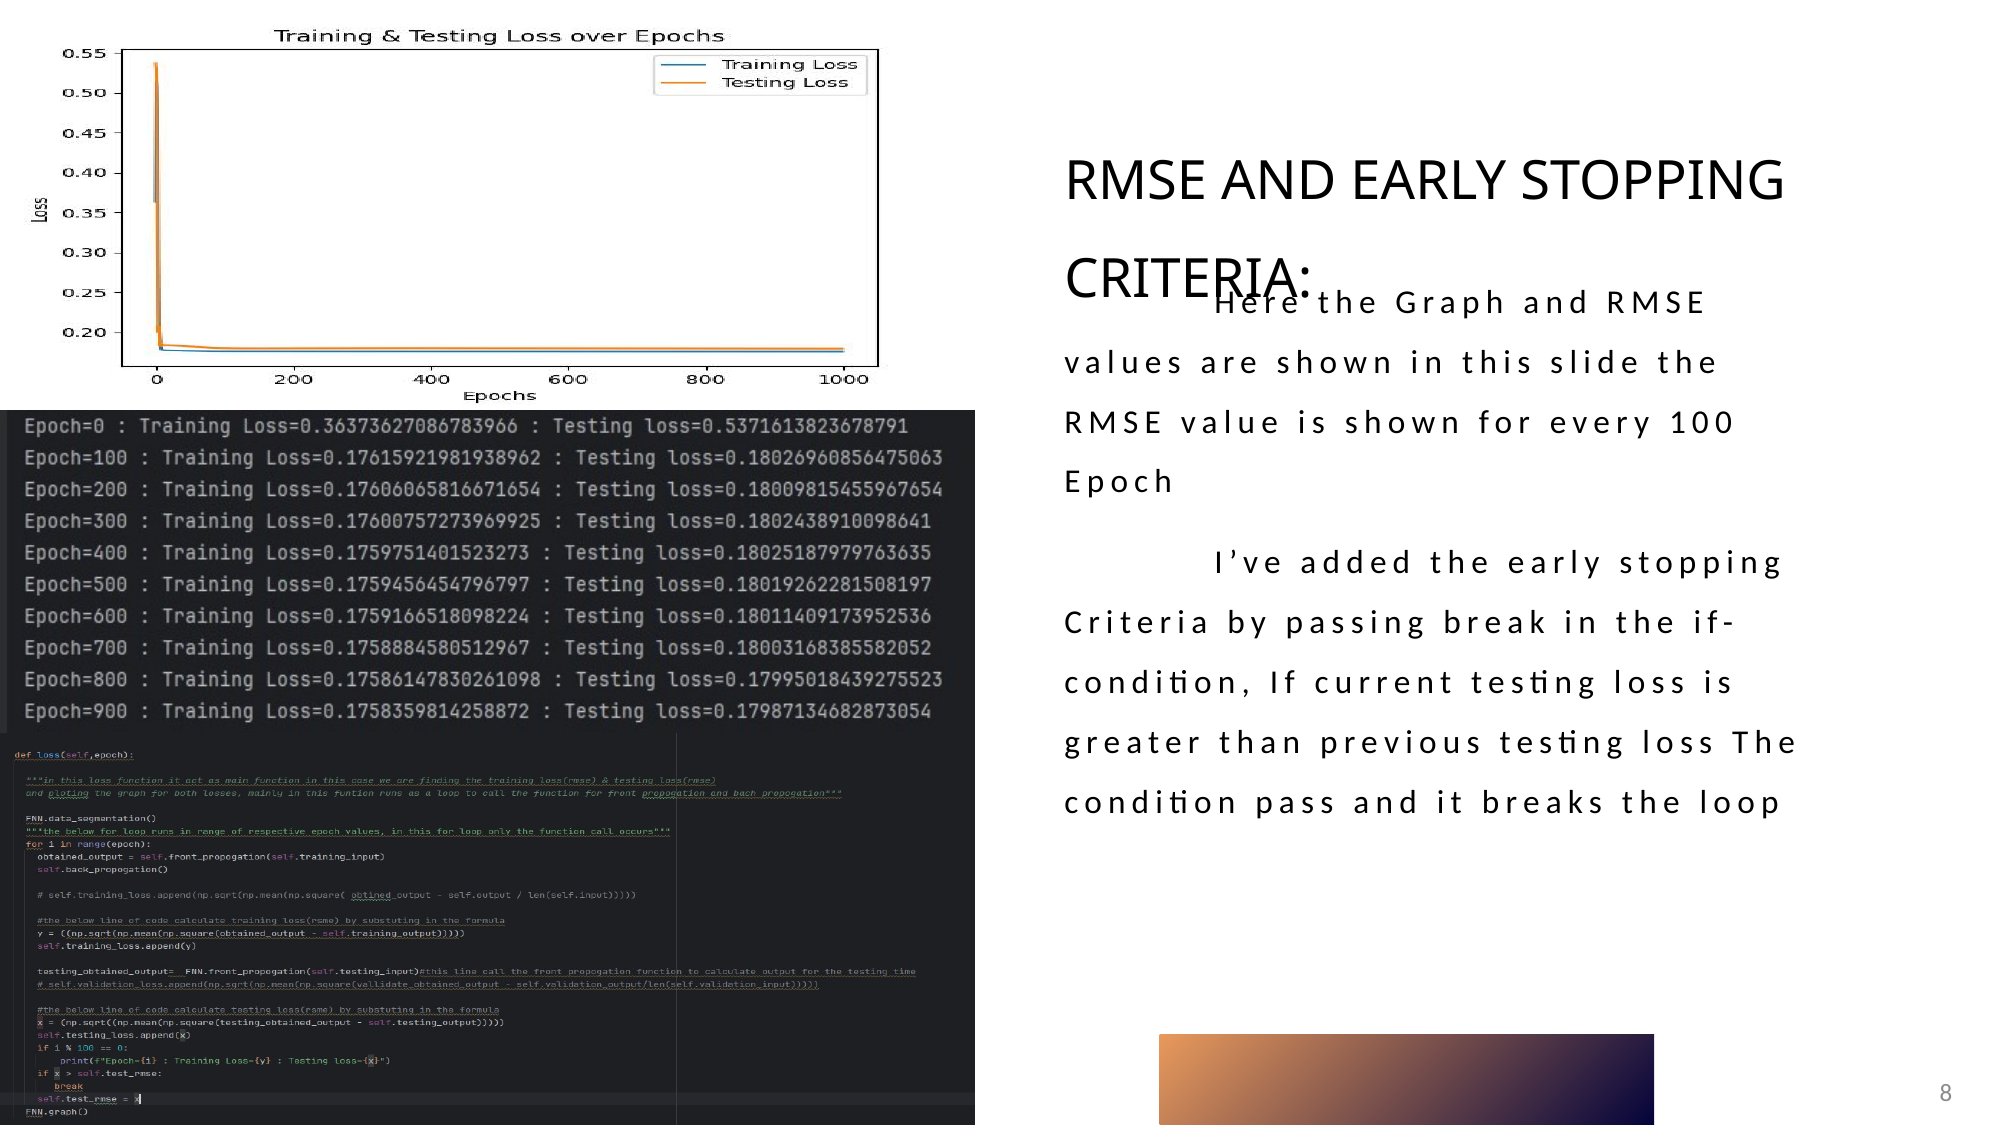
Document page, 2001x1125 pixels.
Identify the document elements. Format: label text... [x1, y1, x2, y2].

list Here the Graph and RMSE values are shown in this slide the RMSE value is shown for every 100 Epoch I’ve added the early stopping Criteria by passing break in the if-condition, If current testing loss is greater than previous testing loss The condition pass and it breaks the loop [1049, 252, 1835, 1020]
picture [0, 0, 975, 1125]
title Rmse and early stopping criteria: [1049, 105, 1955, 229]
slide_number 8 [1894, 1061, 1968, 1121]
